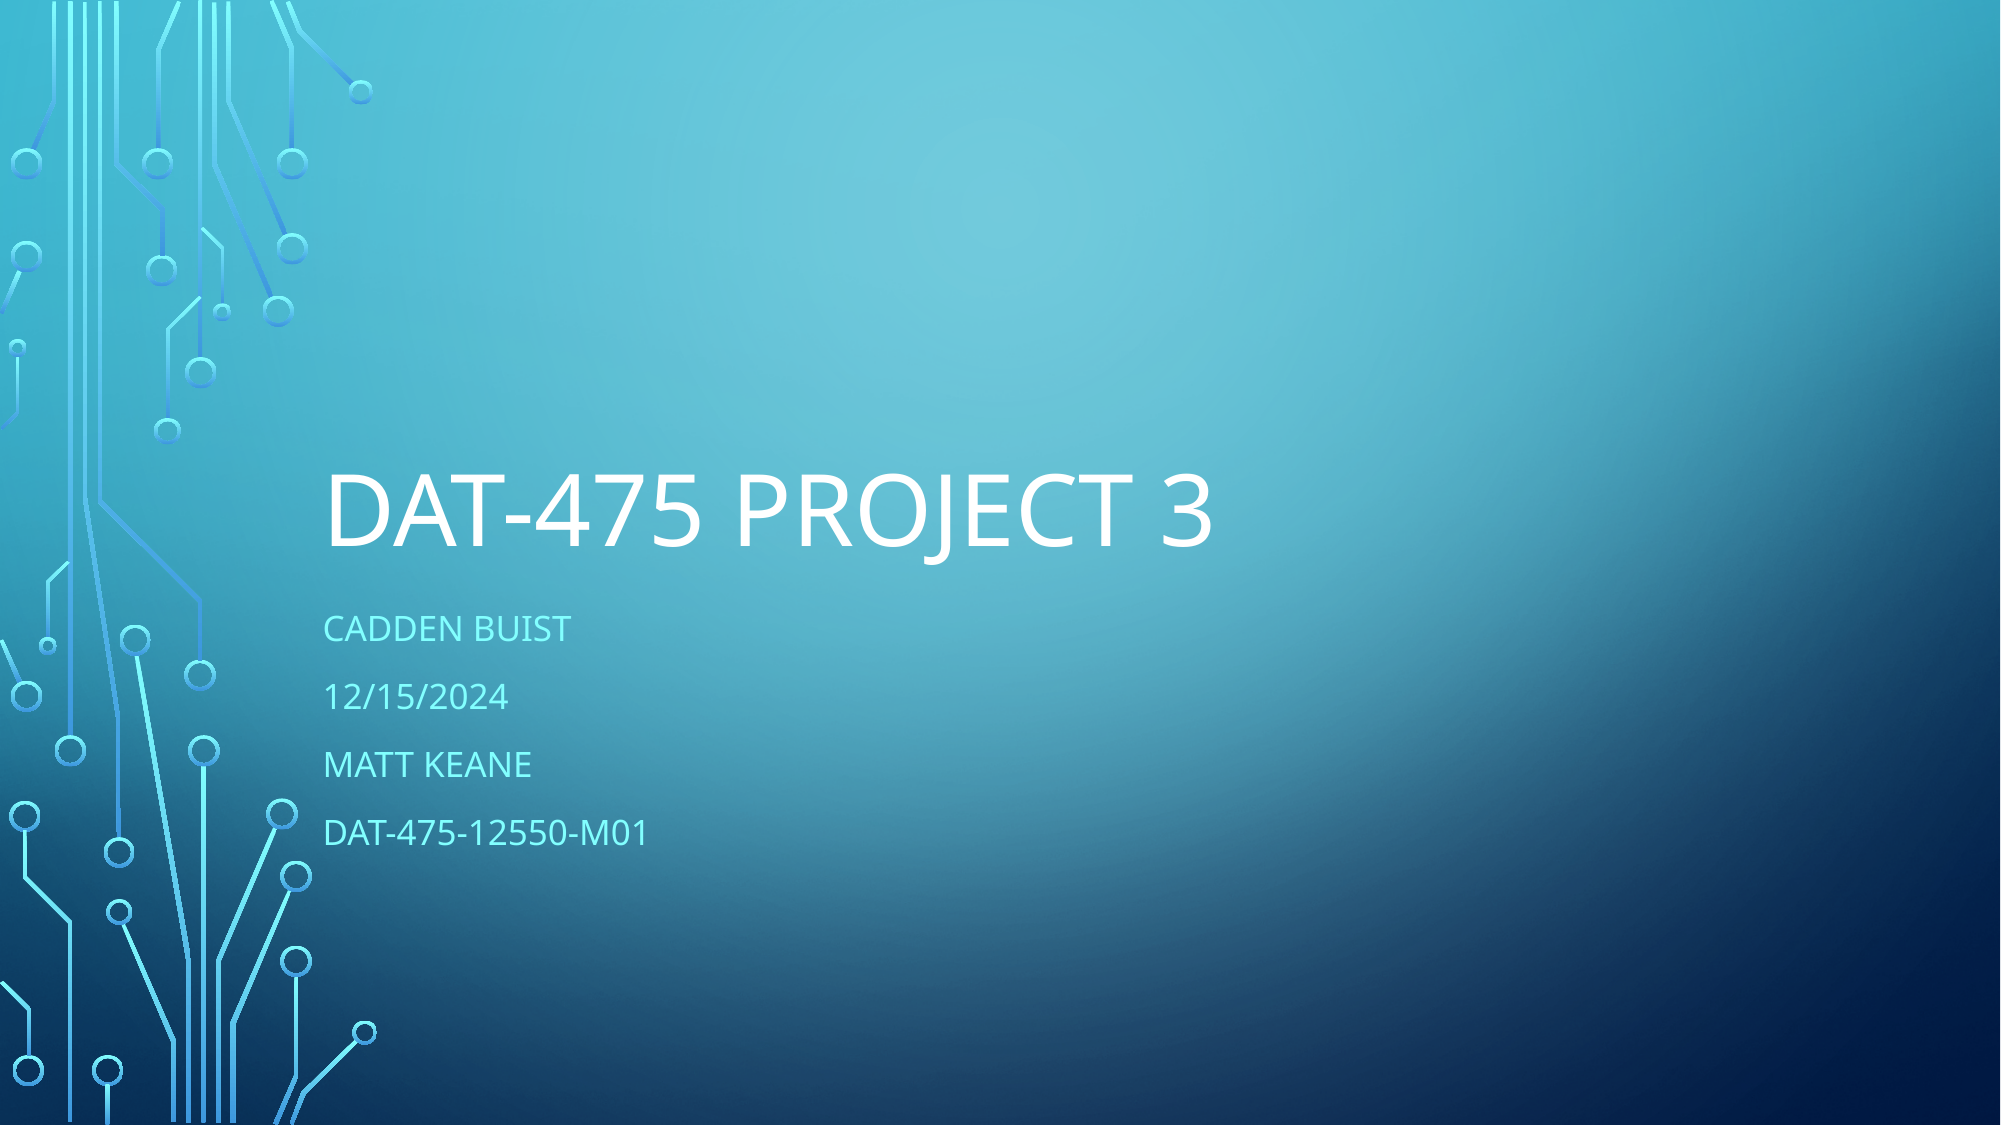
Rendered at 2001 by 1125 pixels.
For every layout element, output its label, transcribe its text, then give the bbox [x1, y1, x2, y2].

title DAT-475 Project 3 [307, 184, 1750, 576]
subtitle Cadden Buist 12/15/2024 Matt keane DAT-475-12550-m01 [307, 590, 1750, 863]
